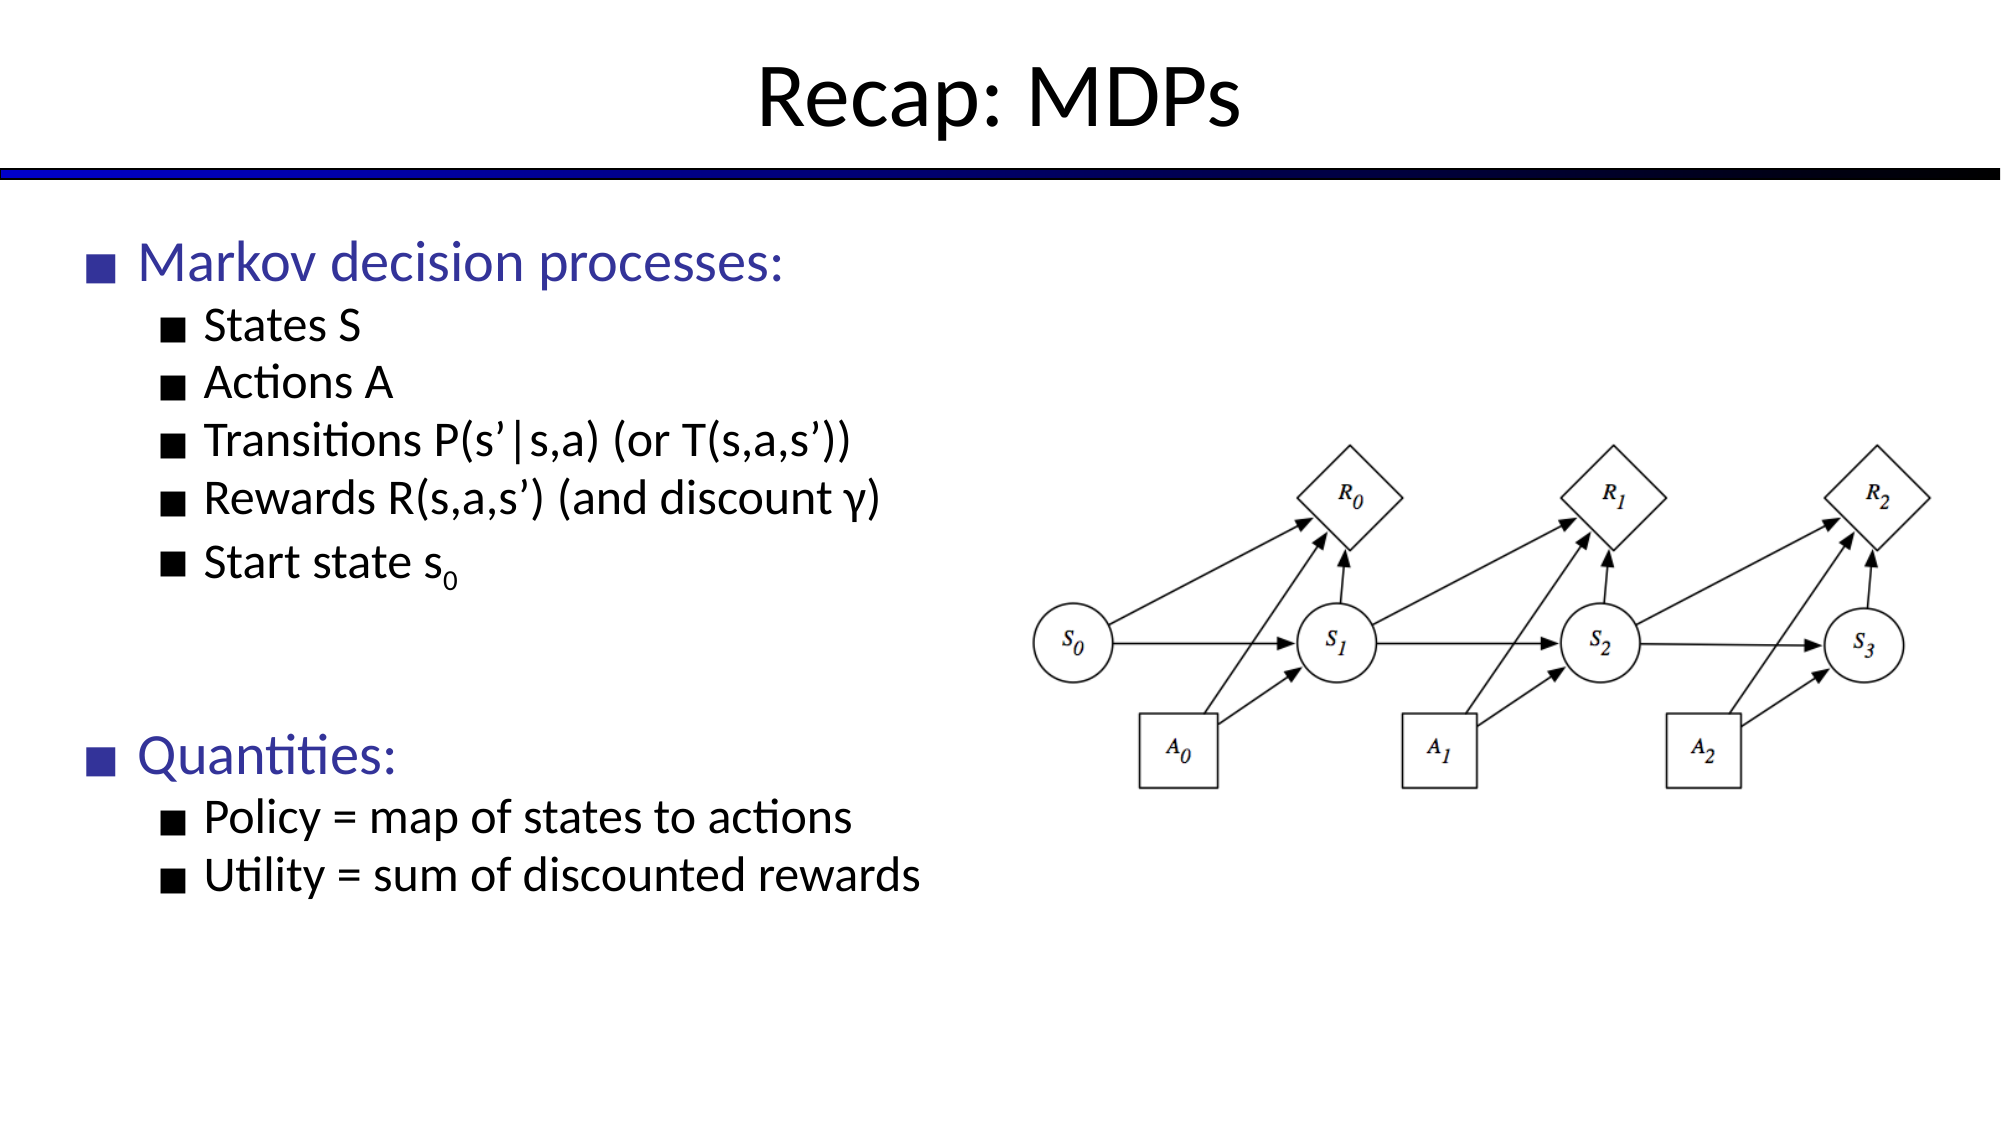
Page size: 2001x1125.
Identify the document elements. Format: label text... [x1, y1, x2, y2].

picture [1030, 440, 1934, 794]
title Recap: MDPs [0, 0, 2000, 184]
list Markov decision processes: States S Actions A Transitions P(s’|s,a) (or T(s,a,s’)) Rewards R(s,a,s’) (and discount γ) Start state s0 Quantities: Policy = map of states to actions Utility = sum of discounted rewards [66, 229, 1934, 1005]
